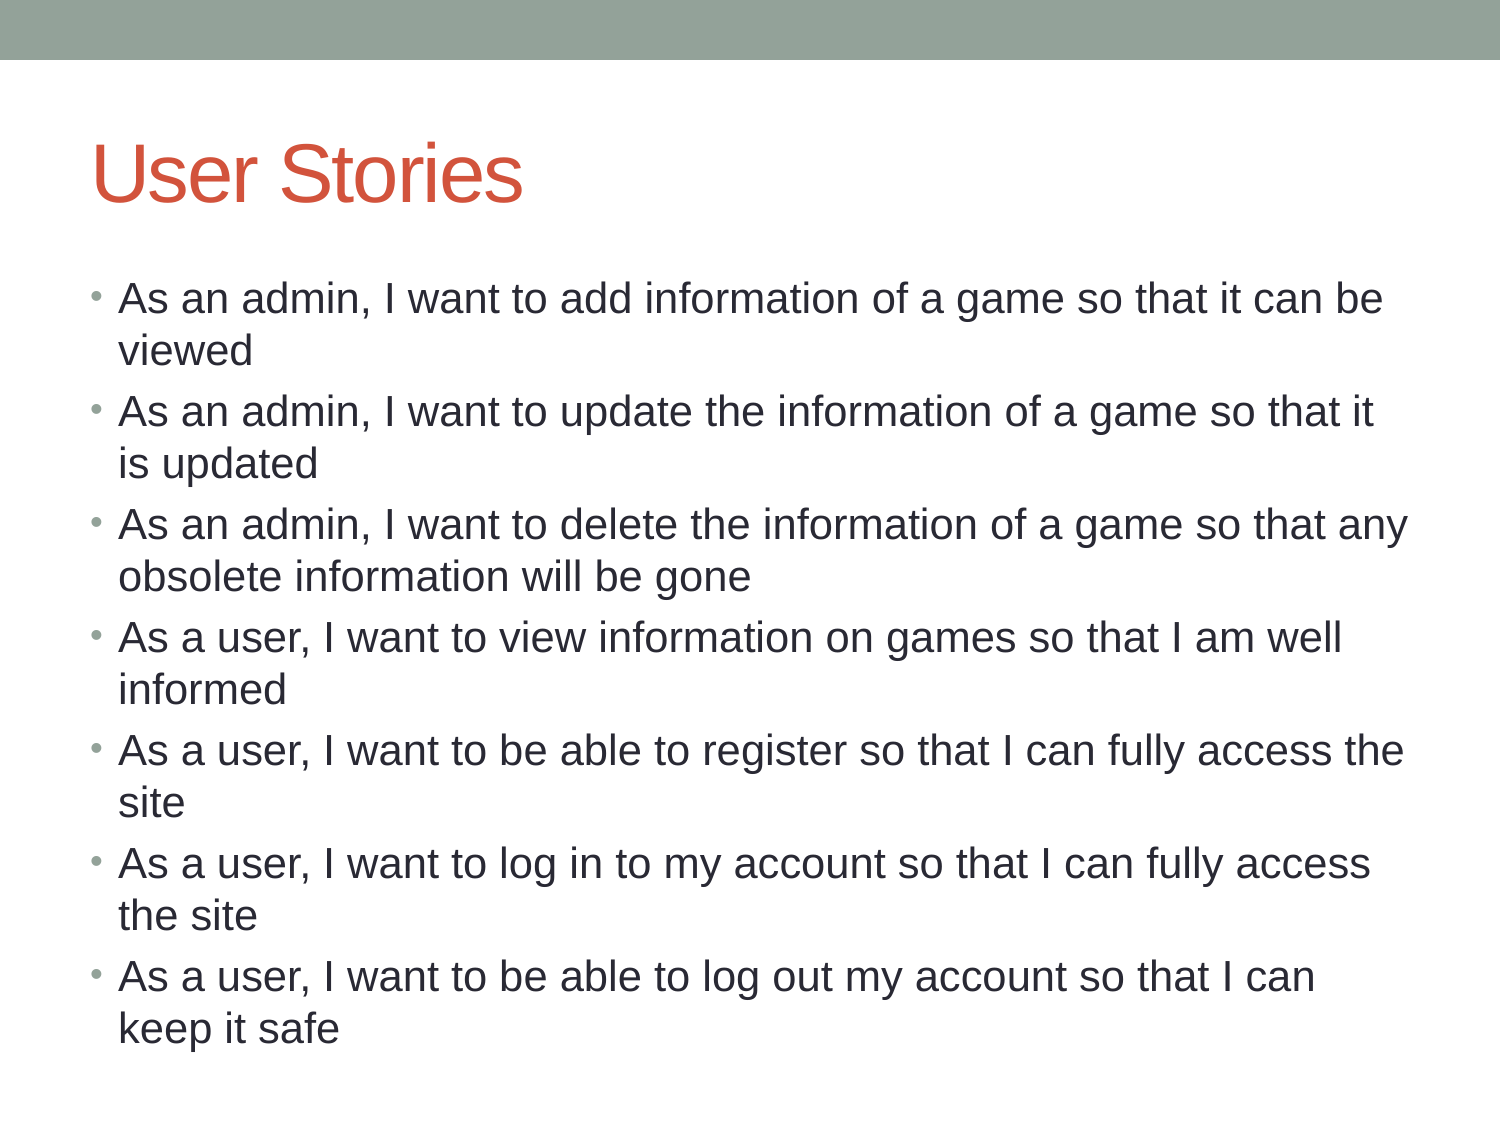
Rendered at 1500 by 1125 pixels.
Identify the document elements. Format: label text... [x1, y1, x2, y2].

list As an admin, I want to add information of a game so that it can be viewed As an admin, I want to update the information of a game so that it is updated As an admin, I want to delete the information of a game so that any obsolete information will be gone As a user, I want to view information on games so that I am well informed As a user, I want to be able to register so that I can fully access the site As a user, I want to log in to my account so that I can fully access the site As a user, I want to be able to log out my account so that I can keep it safe [75, 262, 1425, 1063]
title User Stories [75, 87, 1425, 250]
